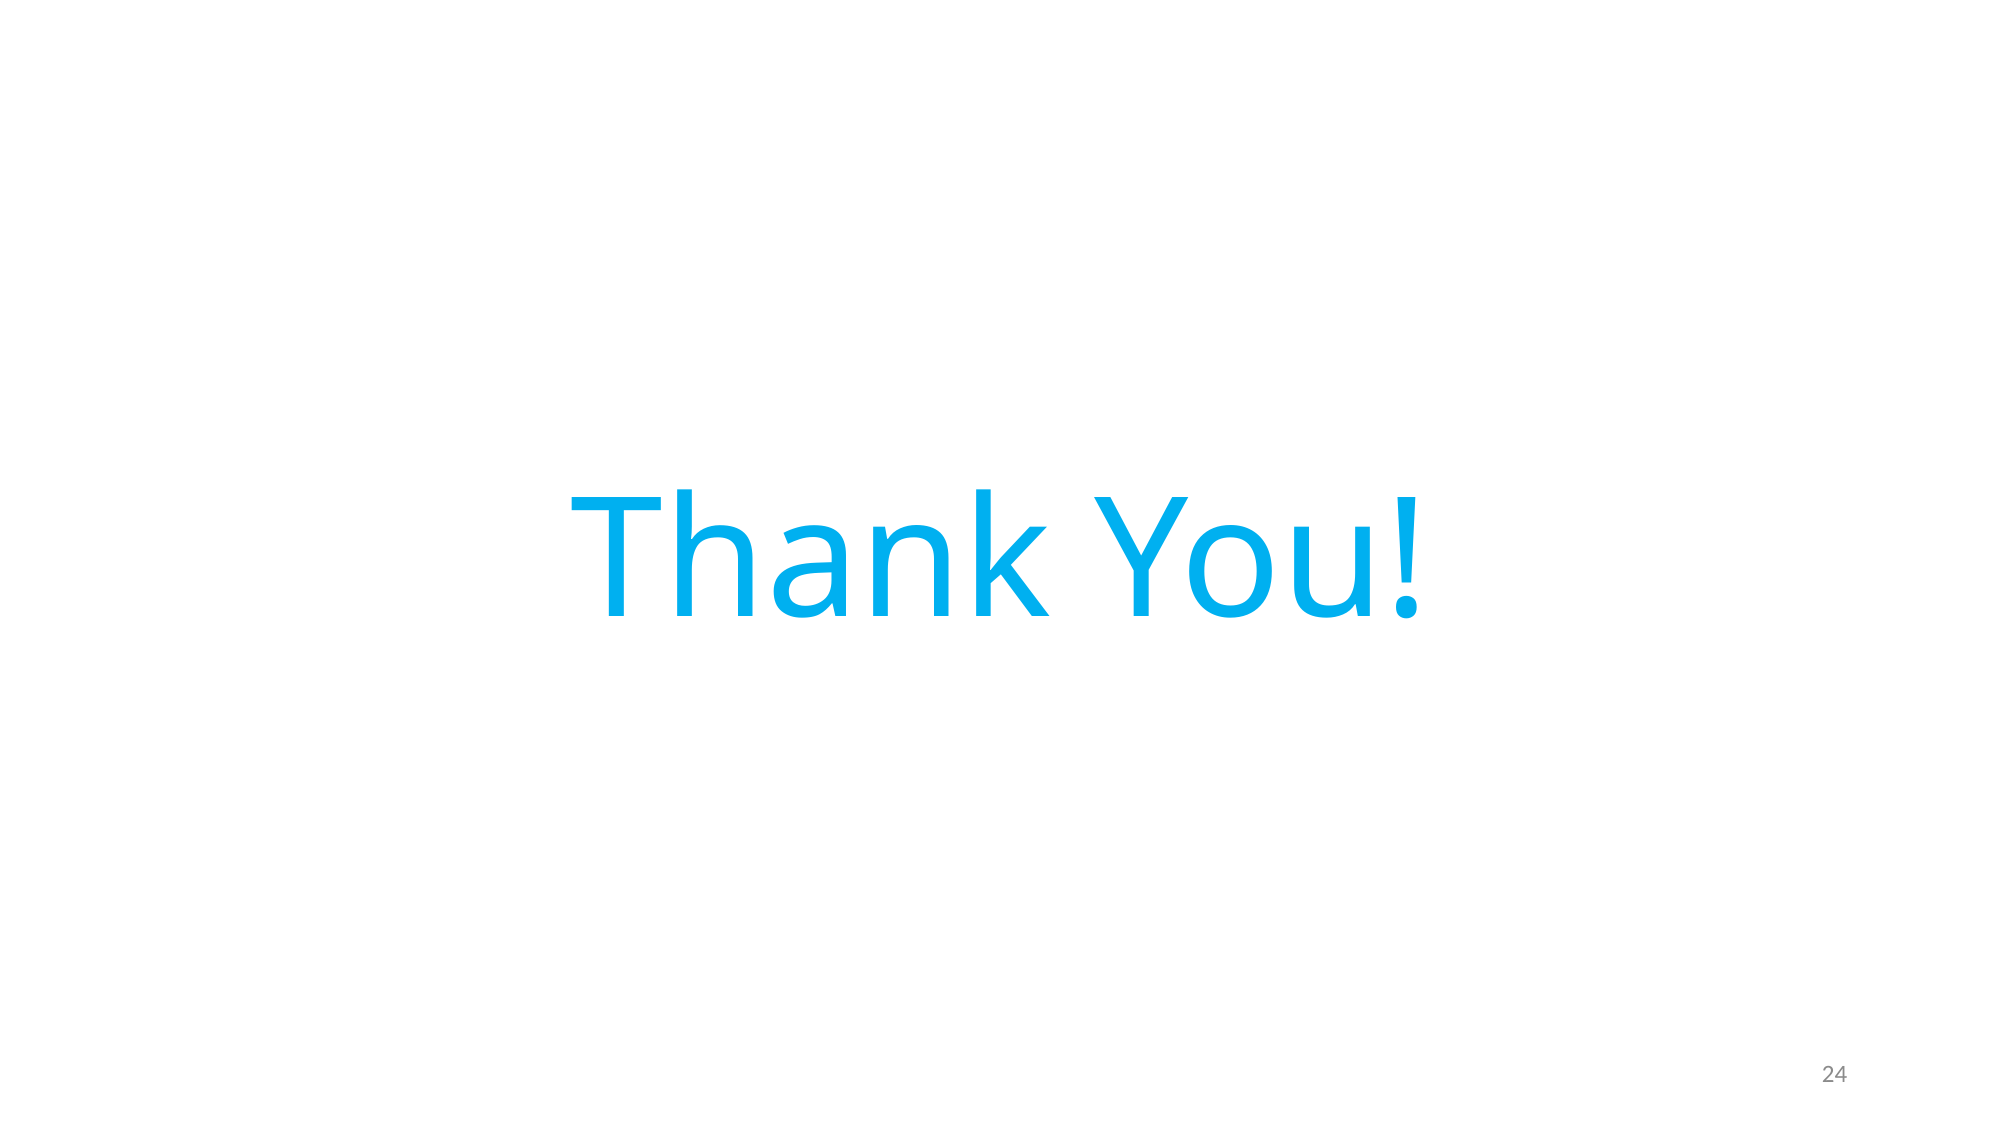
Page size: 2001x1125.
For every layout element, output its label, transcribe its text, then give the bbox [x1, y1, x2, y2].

slide_number 24 [1412, 1042, 1863, 1103]
title Thank You! [137, 453, 1863, 672]
